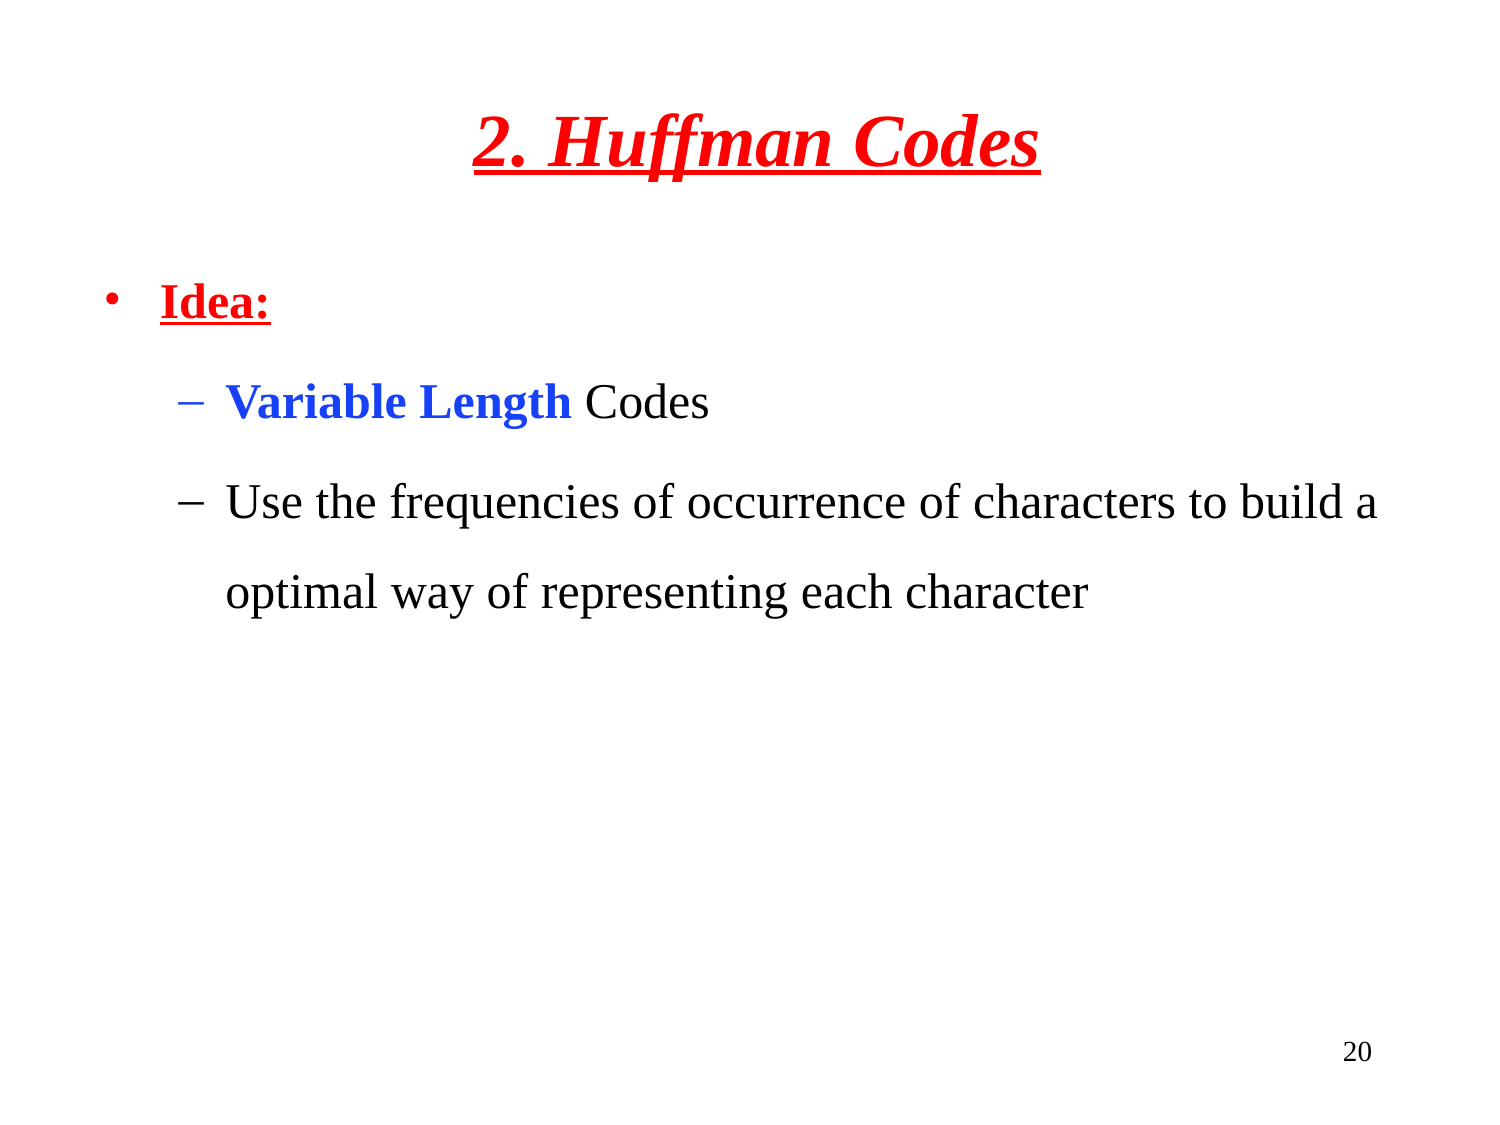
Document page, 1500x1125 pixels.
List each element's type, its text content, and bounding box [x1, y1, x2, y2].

text_box ‹#› [1074, 1024, 1388, 1100]
title 2. Huffman Codes [150, 62, 1365, 210]
list Idea: Variable Length Codes Use the frequencies of occurrence of characters to build a optimal way of representing each character [88, 231, 1425, 894]
